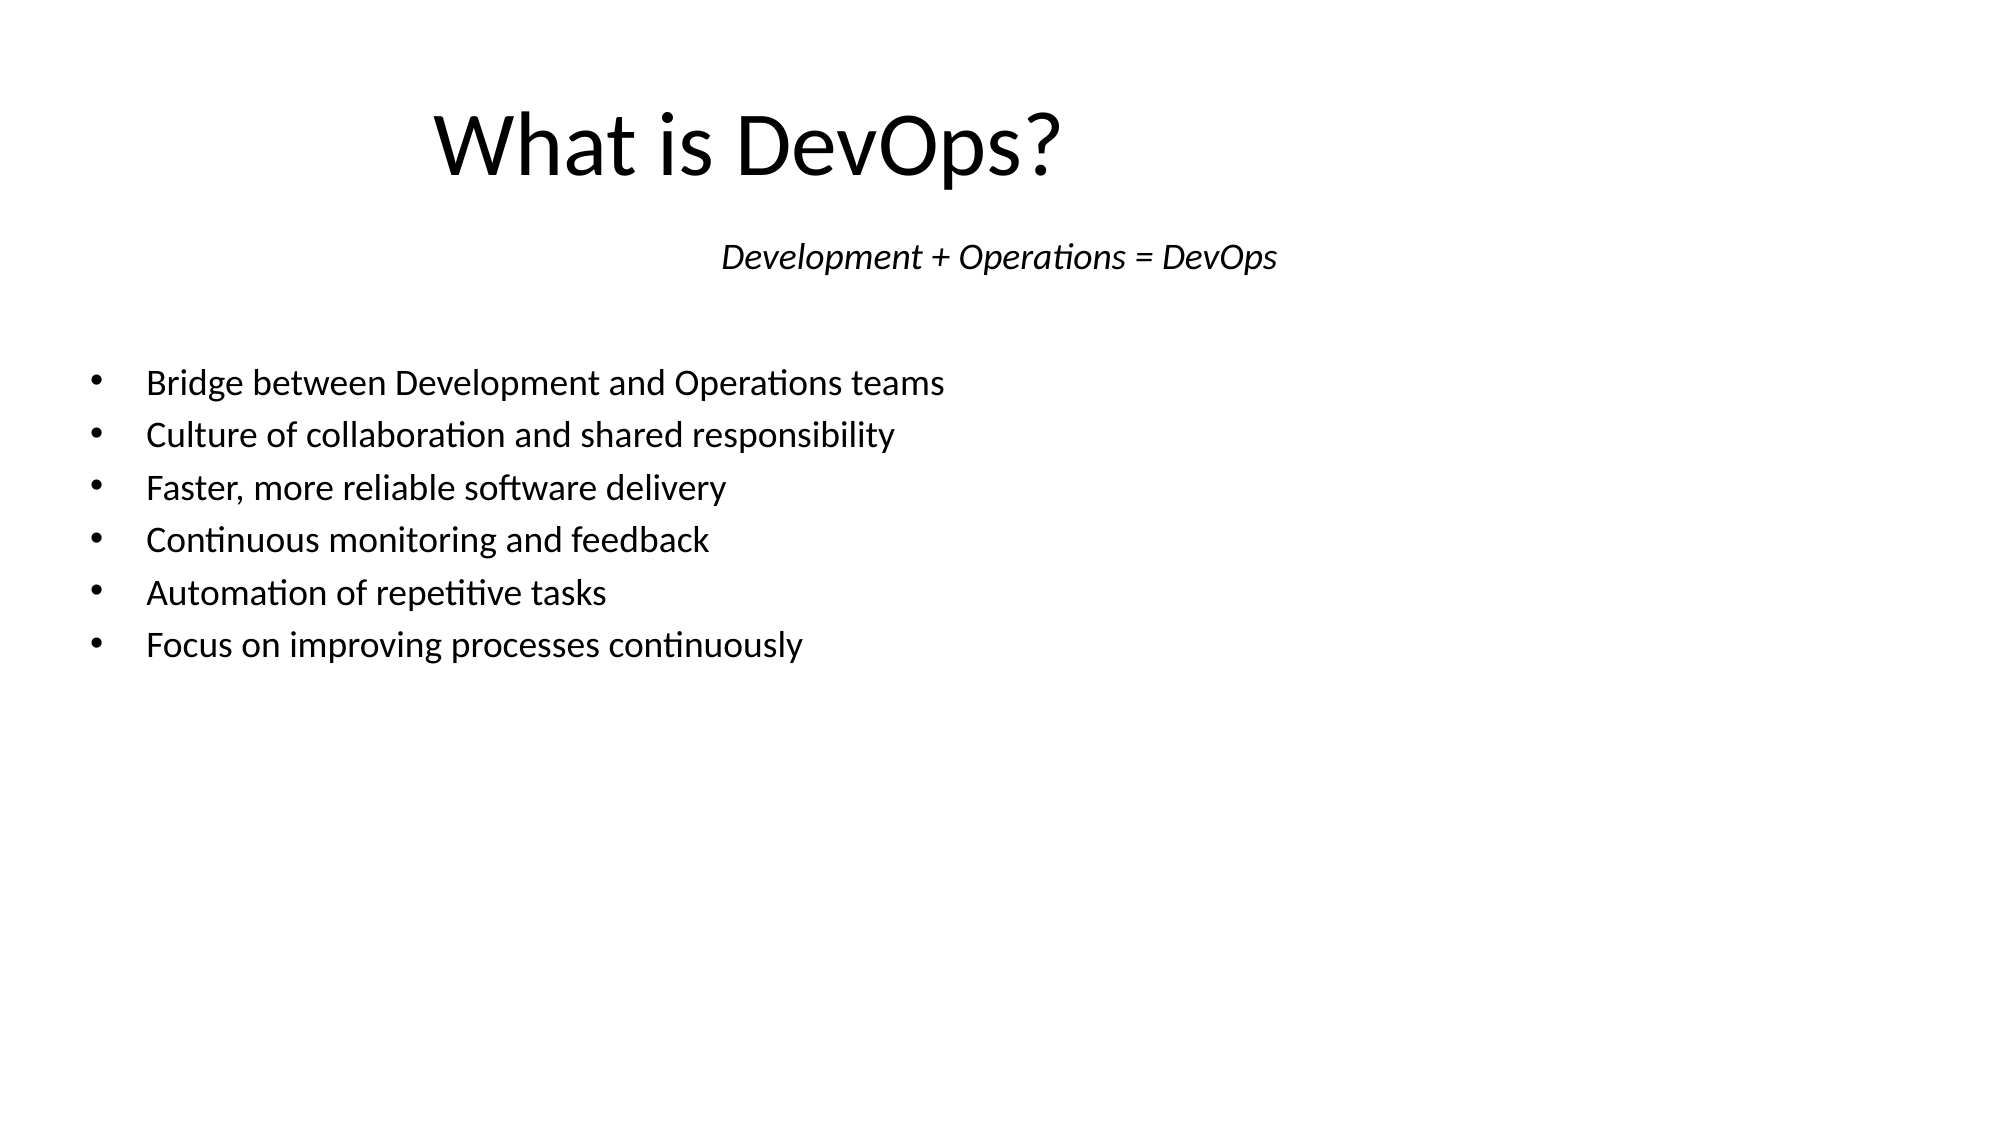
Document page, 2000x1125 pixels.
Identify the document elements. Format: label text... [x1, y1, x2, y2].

text_box Development + Operations = DevOps [706, 224, 1293, 285]
title What is DevOps? [75, 45, 1425, 233]
list Bridge between Development and Operations teams Culture of collaboration and shared responsibility Faster, more reliable software delivery Continuous monitoring and feedback Automation of repetitive tasks Focus on improving processes continuously [75, 262, 1425, 1005]
